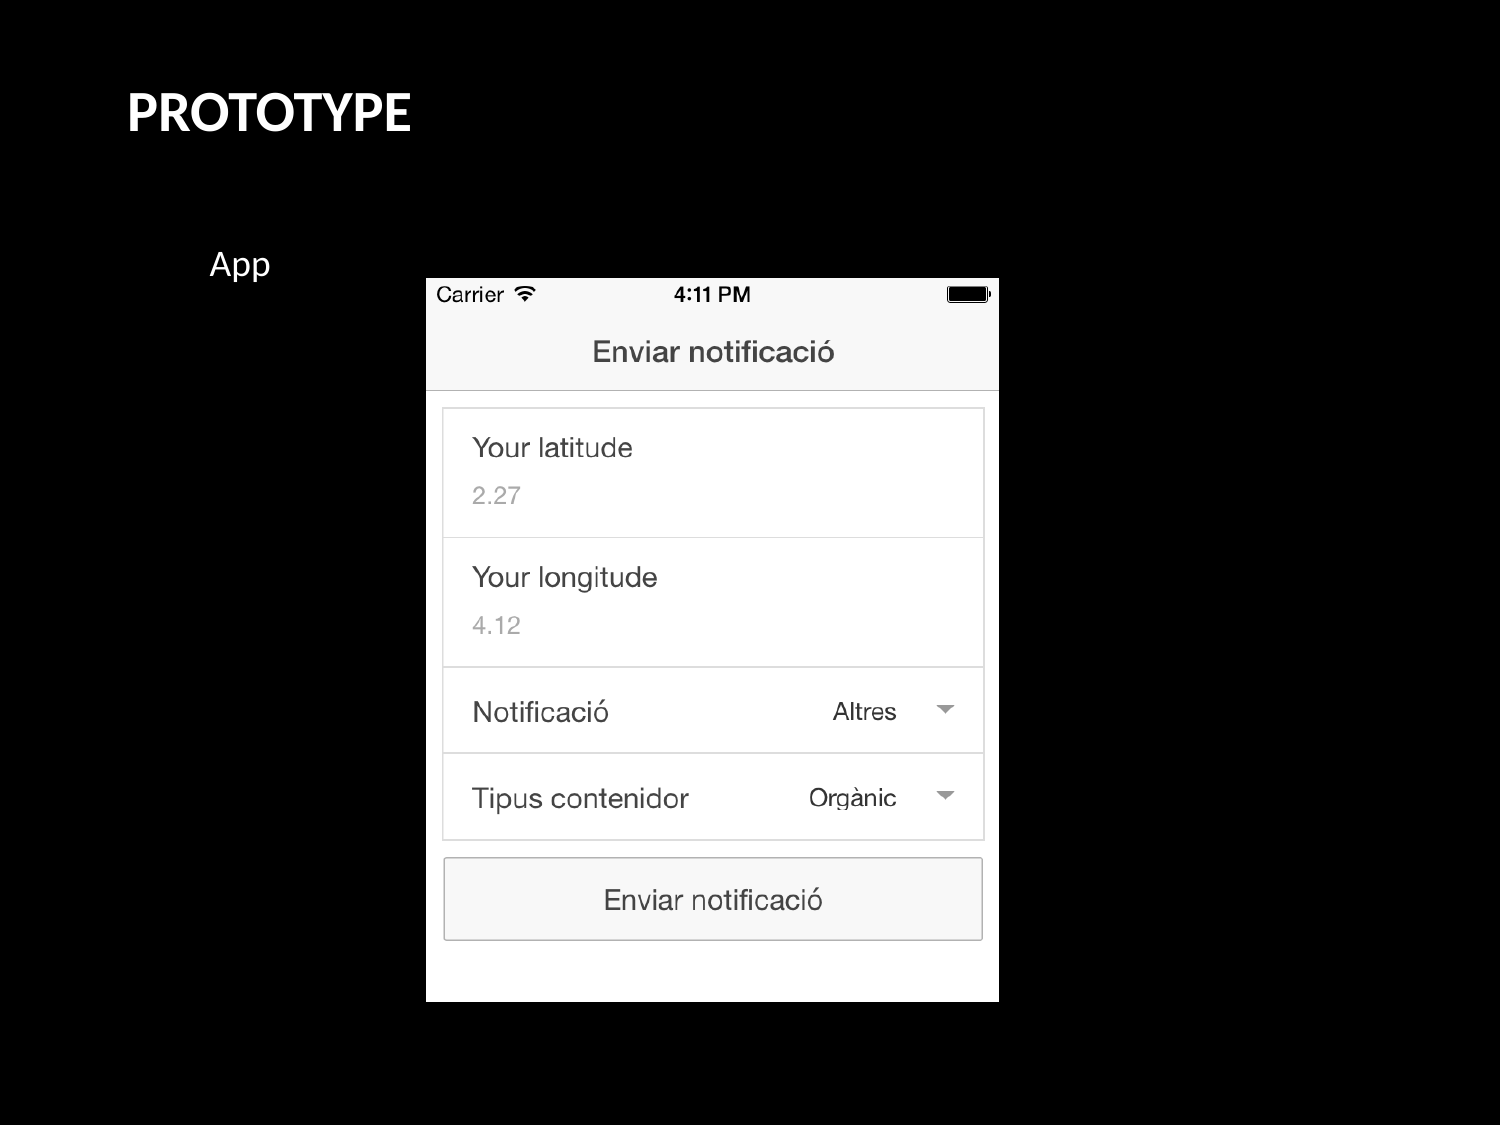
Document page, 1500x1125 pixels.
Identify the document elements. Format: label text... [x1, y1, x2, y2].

text_box App [194, 231, 1424, 337]
picture [425, 278, 999, 1002]
text_box PROTOTYPE [112, 54, 1388, 161]
